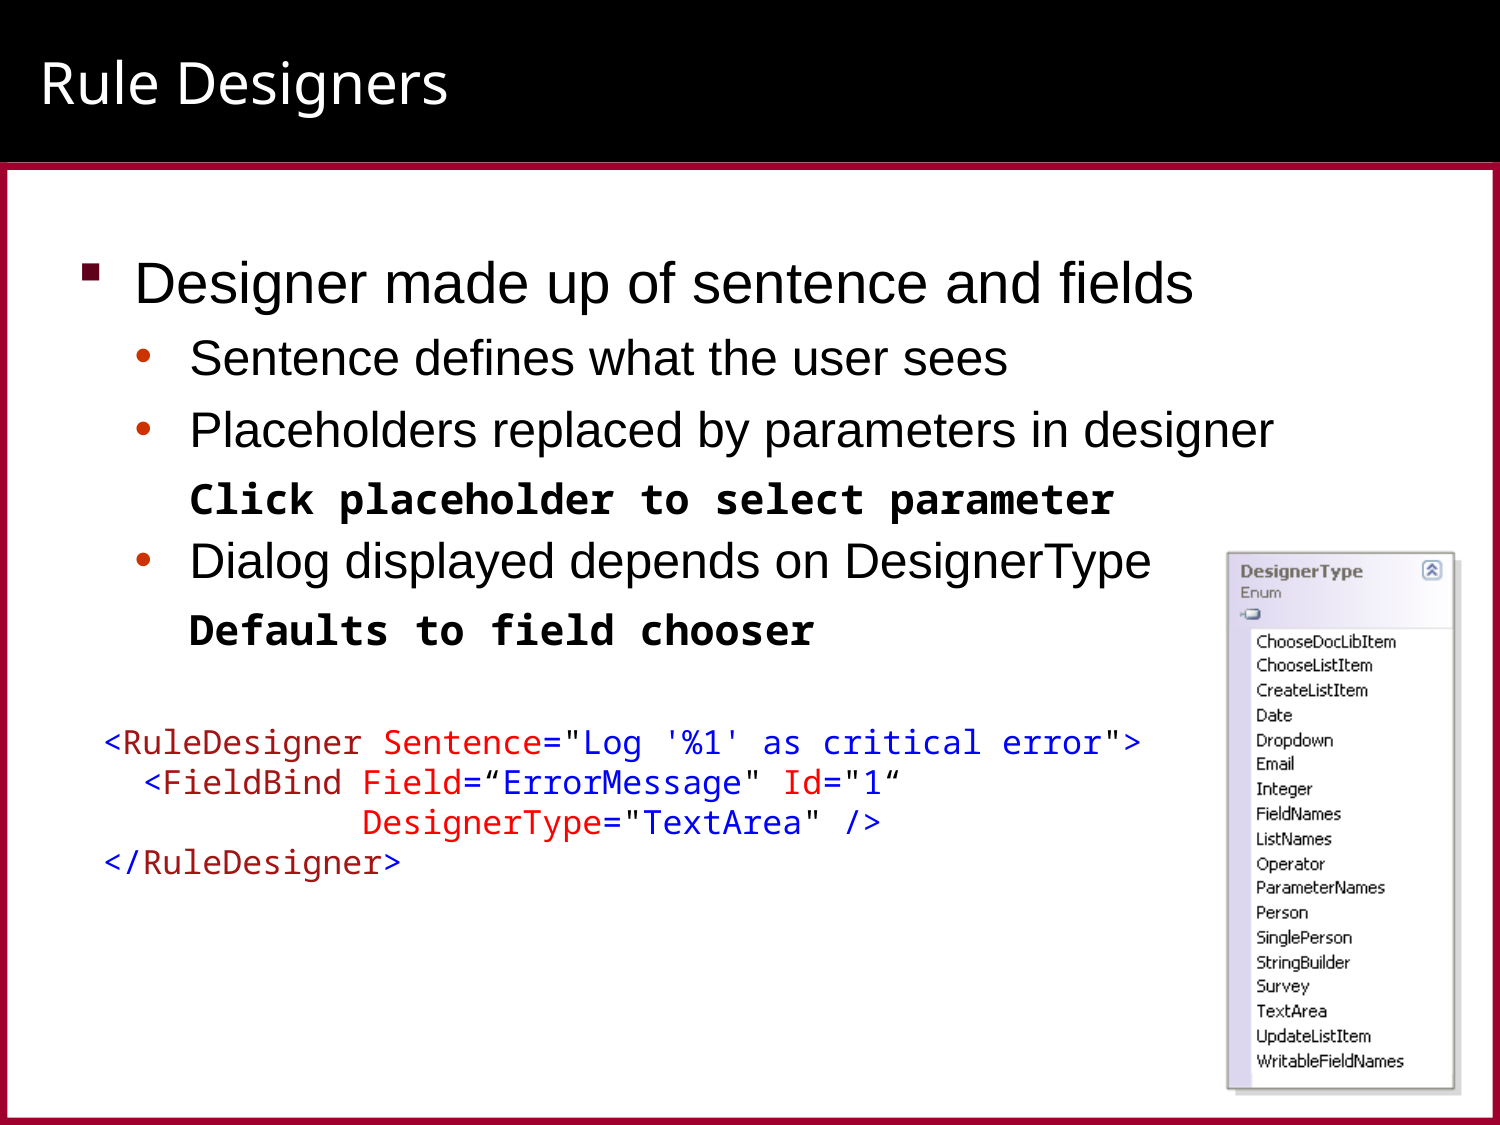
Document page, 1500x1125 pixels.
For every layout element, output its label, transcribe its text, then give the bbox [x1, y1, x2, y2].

title Rule Designers [24, 12, 1438, 150]
picture [1212, 537, 1468, 1102]
list Designer made up of sentence and fields Sentence defines what the user sees Placeholders replaced by parameters in designer Click placeholder to select parameter Dialog displayed depends on DesignerType Defaults to field chooser [62, 237, 1438, 675]
text_box <RuleDesigner Sentence="Log '%1' as critical error"> <FieldBind Field=“ErrorMessage" Id="1“ DesignerType="TextArea" /> </RuleDesigner> [87, 713, 1175, 889]
